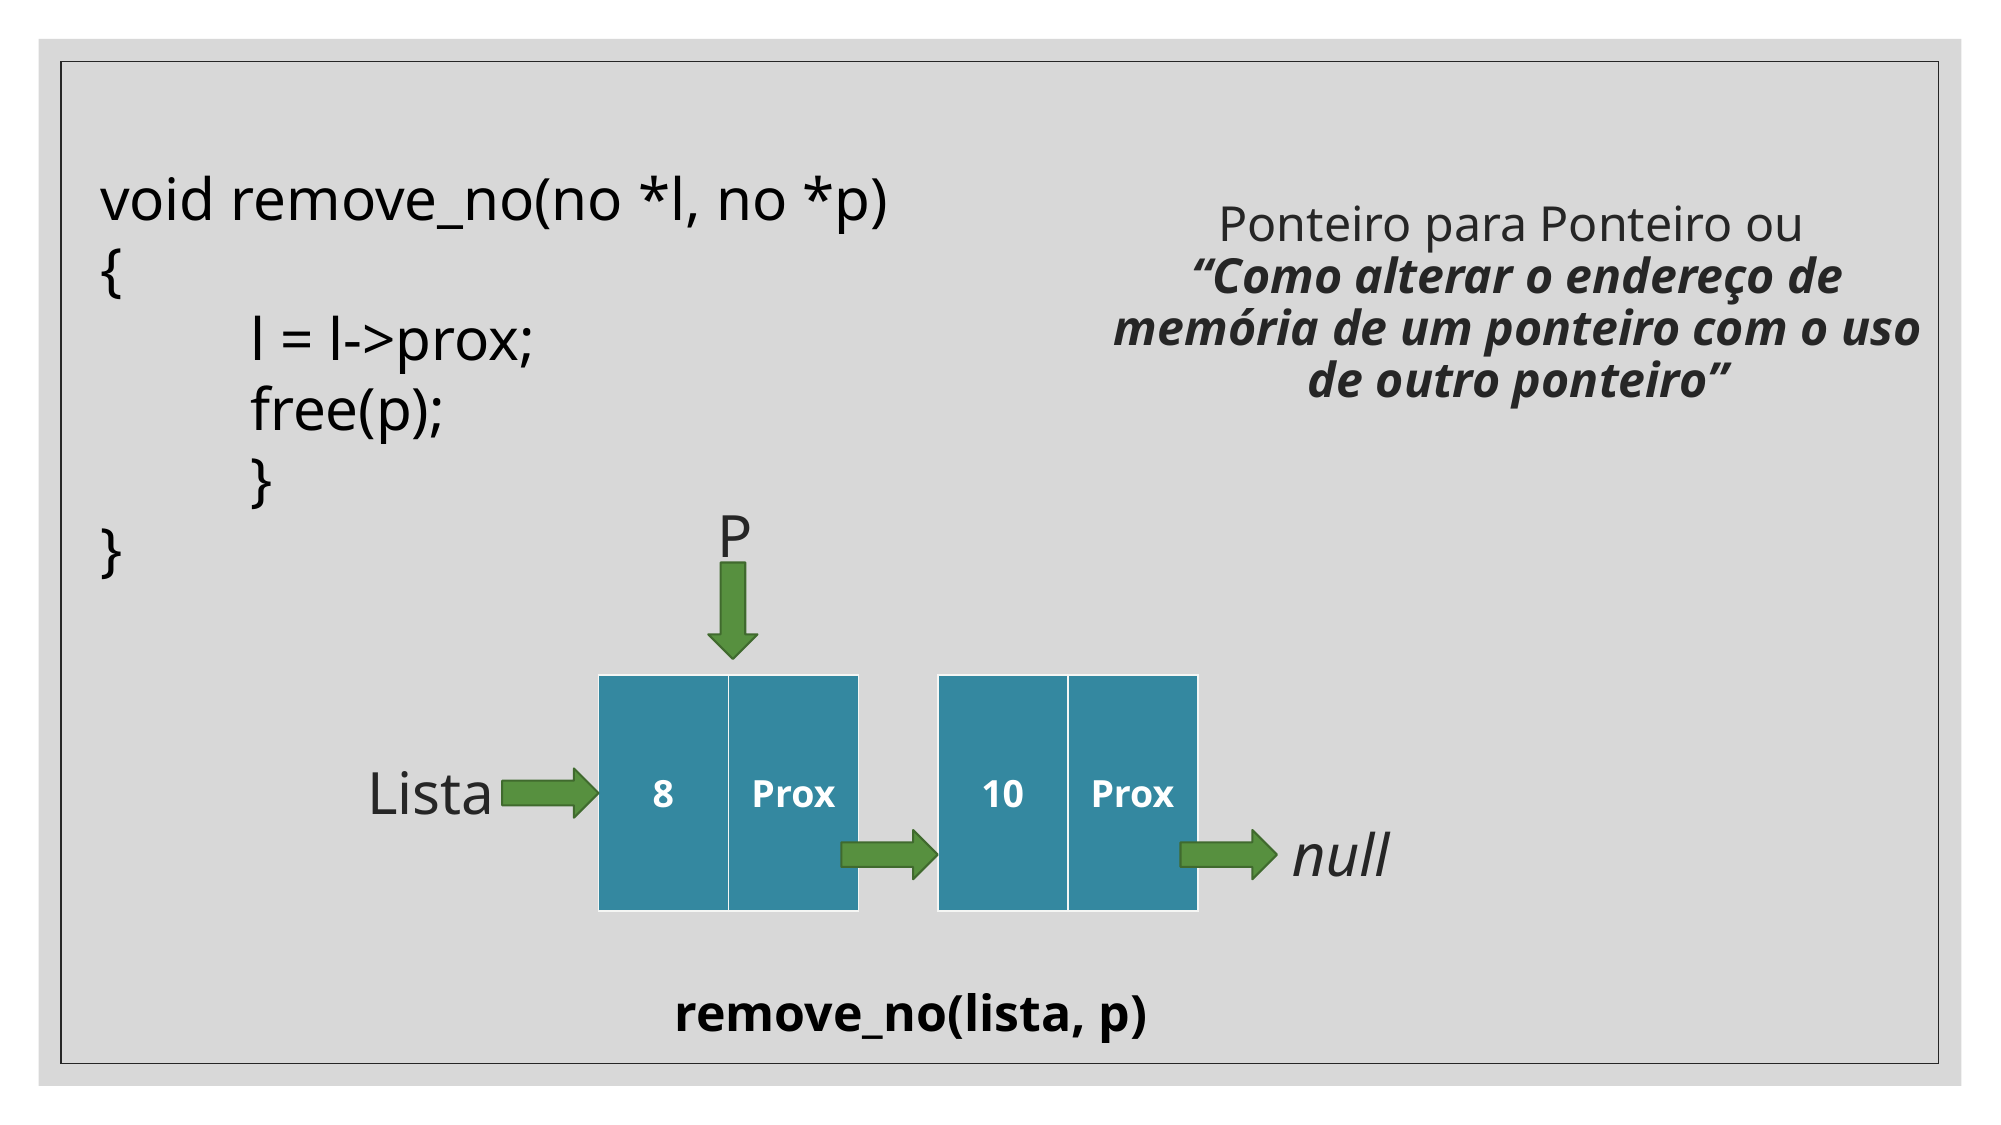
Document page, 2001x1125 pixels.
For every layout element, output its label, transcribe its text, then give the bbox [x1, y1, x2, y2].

table_header 8 [599, 676, 728, 910]
text_box Lista [352, 680, 559, 906]
table_header 10 [939, 676, 1067, 910]
text_box null [1276, 742, 1484, 968]
text_box remove_no(lista, p) [660, 973, 1163, 1049]
text_box P [702, 490, 758, 588]
table_header Prox [729, 676, 858, 910]
text_box [840, 829, 939, 881]
text_box [707, 561, 759, 660]
title Ponteiro para Ponteiro ou “Como alterar o endereço de memória de um ponteiro com o uso de outro ponteiro” [1476, 191, 1969, 417]
text_box [559, 767, 600, 819]
text_box [1179, 829, 1276, 881]
text_box void remove_no(no *l, no *p) { l = l->prox; free(p); } } [85, 154, 1476, 590]
table_header Prox [1069, 676, 1197, 910]
